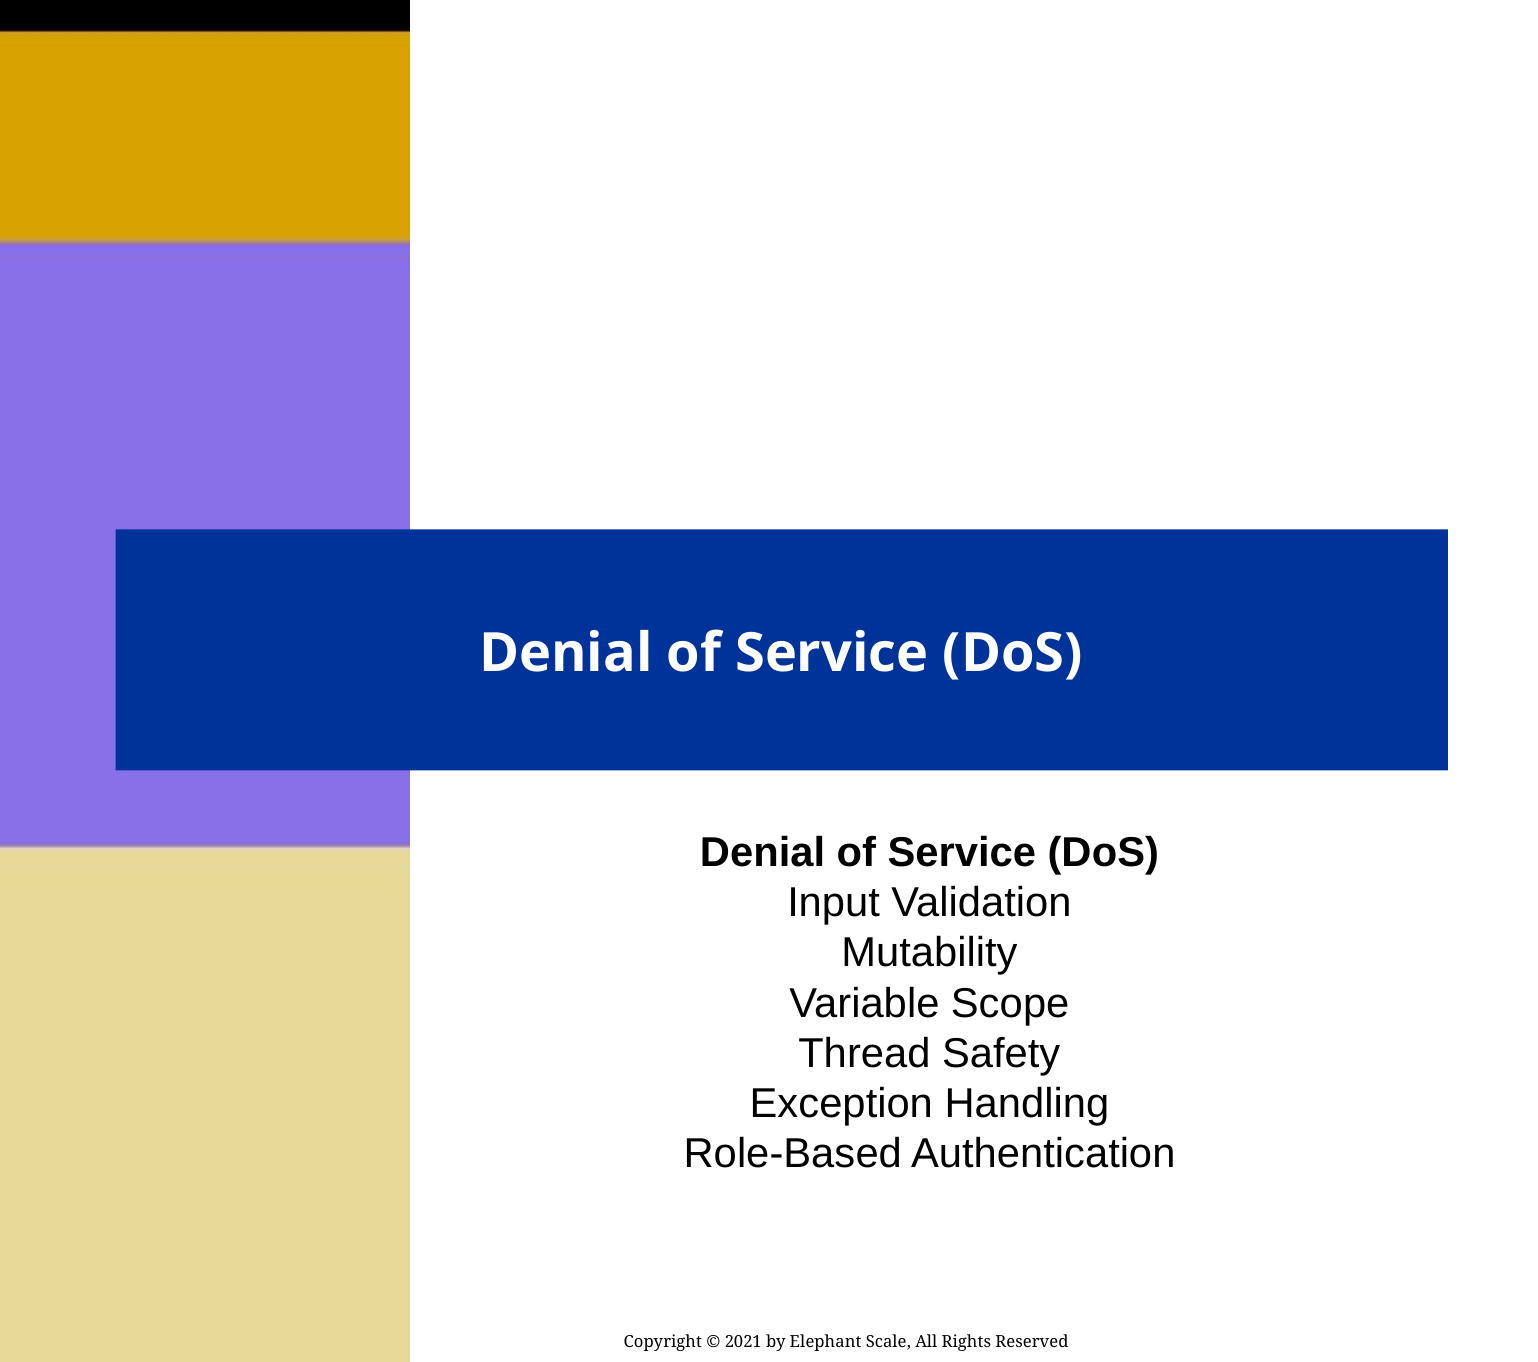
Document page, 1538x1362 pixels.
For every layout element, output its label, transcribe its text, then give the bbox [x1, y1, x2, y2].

title Denial of Service (DoS) [115, 529, 1449, 771]
picture [0, 0, 410, 1362]
subtitle Denial of Service (DoS) Input Validation Mutability Variable Scope Thread Safety Exception Handling Role-Based Authentication [409, 817, 1450, 884]
text_box Copyright © 2021 by Elephant Scale, All Rights Reserved [608, 1322, 1085, 1358]
